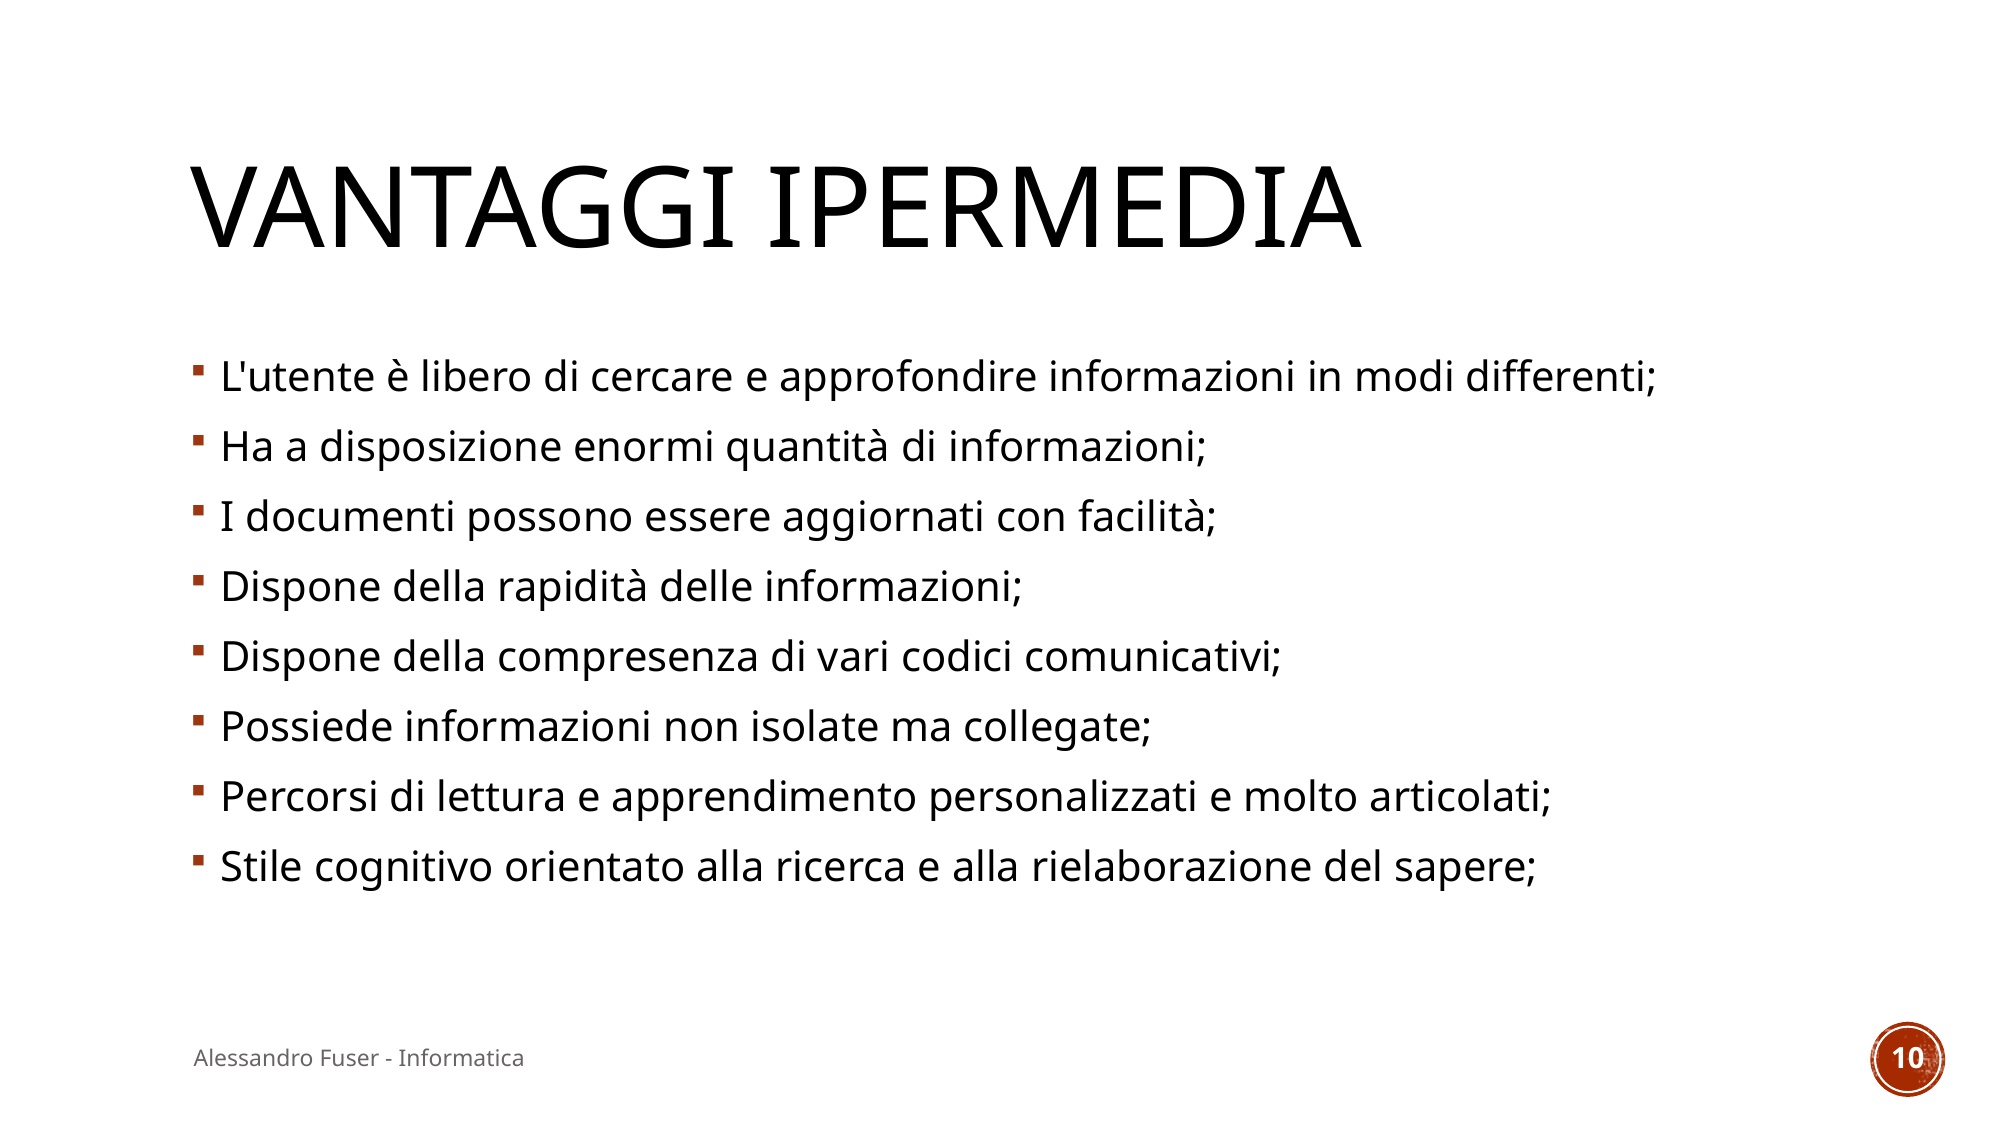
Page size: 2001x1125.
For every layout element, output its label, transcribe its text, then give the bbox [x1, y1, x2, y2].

title Vantaggi ipermedia [175, 79, 1826, 344]
footer Alessandro Fuser - Informatica [178, 1028, 1217, 1089]
slide_number 10 [1855, 1028, 1961, 1089]
list L'utente è libero di cercare e approfondire informazioni in modi differenti; Ha a disposizione enormi quantità di informazioni; I documenti possono essere aggiornati con facilità; Dispone della rapidità delle informazioni; Dispone della compresenza di vari codici comunicativi; Possiede informazioni non isolate ma collegate; Percorsi di lettura e apprendimento personalizzati e molto articolati; Stile cognitivo orientato alla ricerca e alla rielaborazione del sapere; [175, 348, 1826, 1013]
